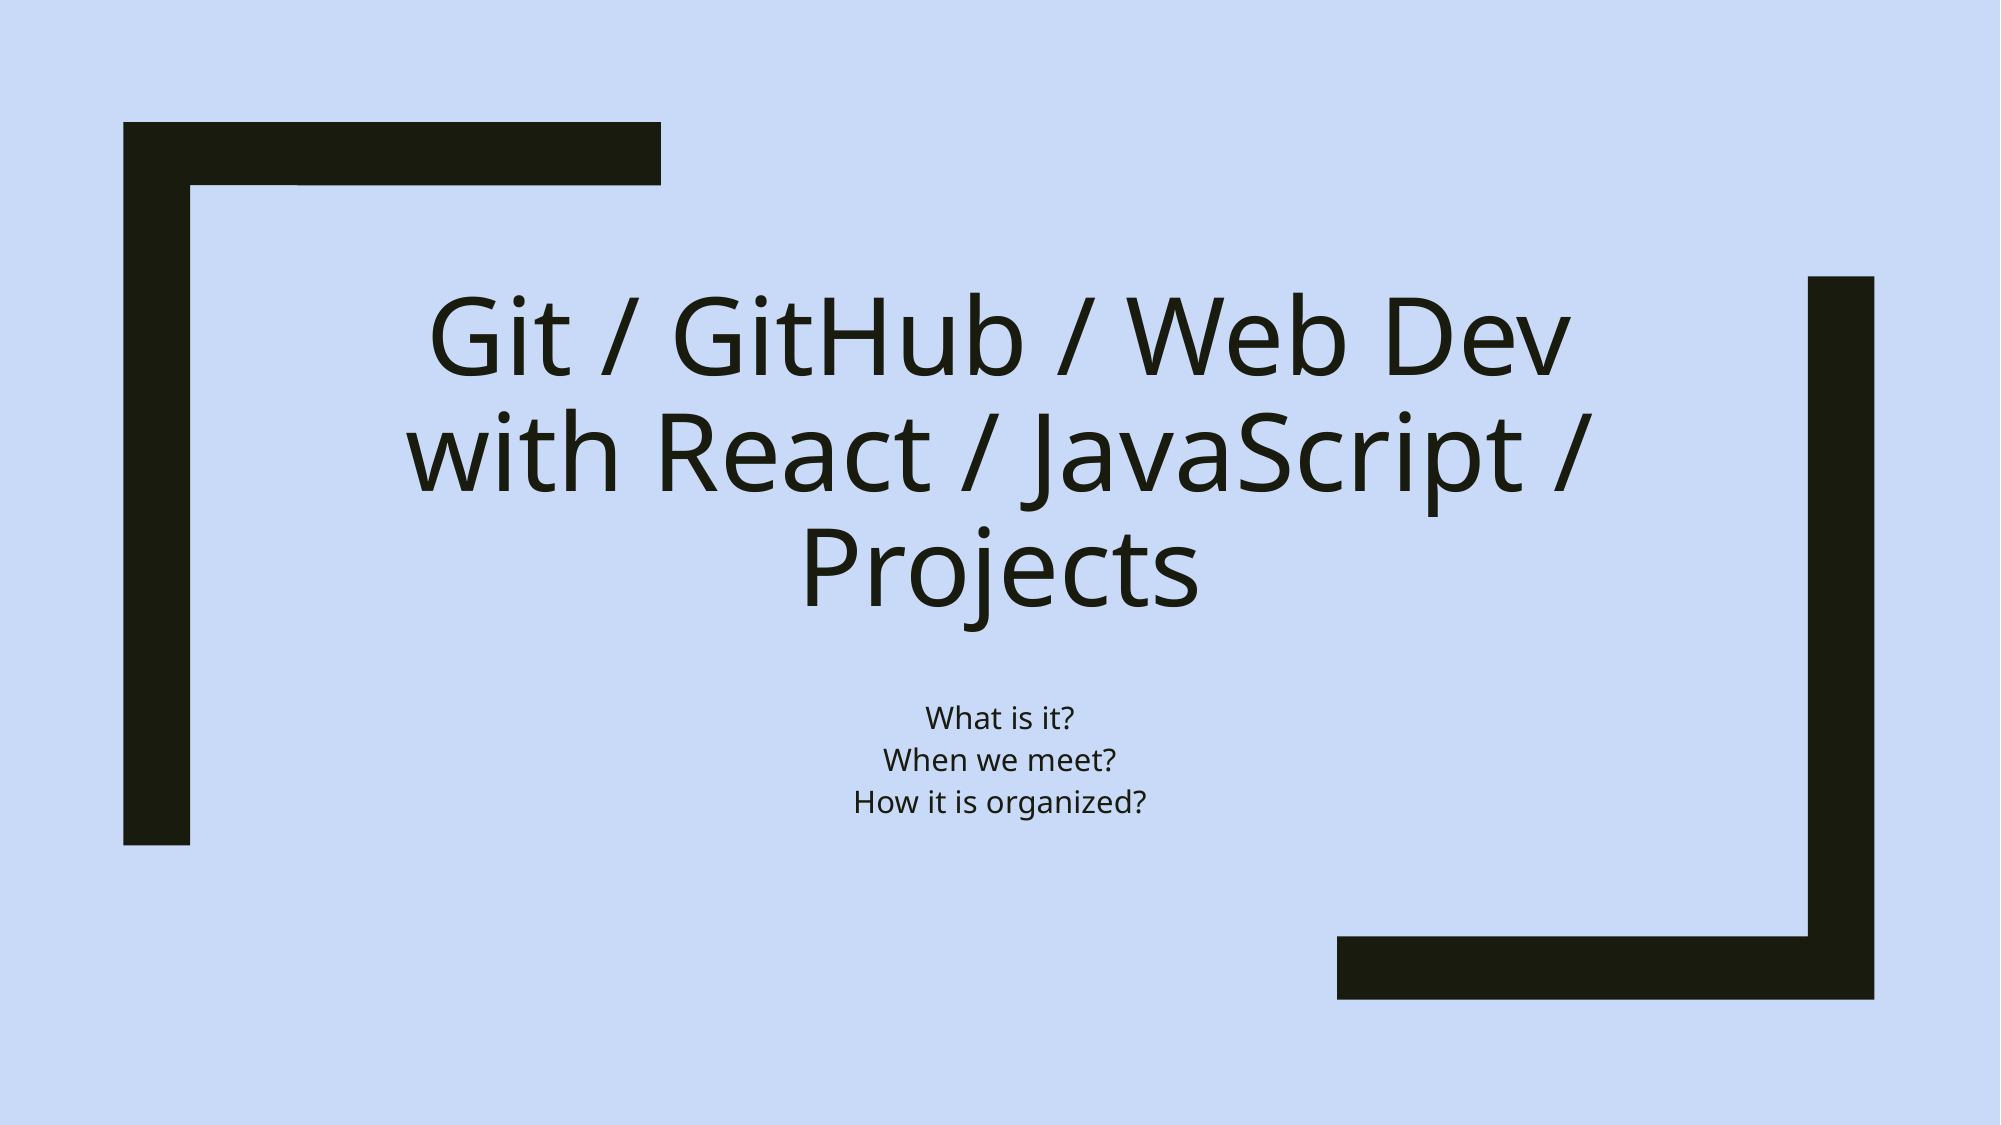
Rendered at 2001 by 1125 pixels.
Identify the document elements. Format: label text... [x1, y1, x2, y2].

title Git / GitHub / Web Dev with React / JavaScript / Projects [314, 293, 1686, 638]
subtitle What is it? When we meet? How it is organized? [439, 649, 1561, 828]
